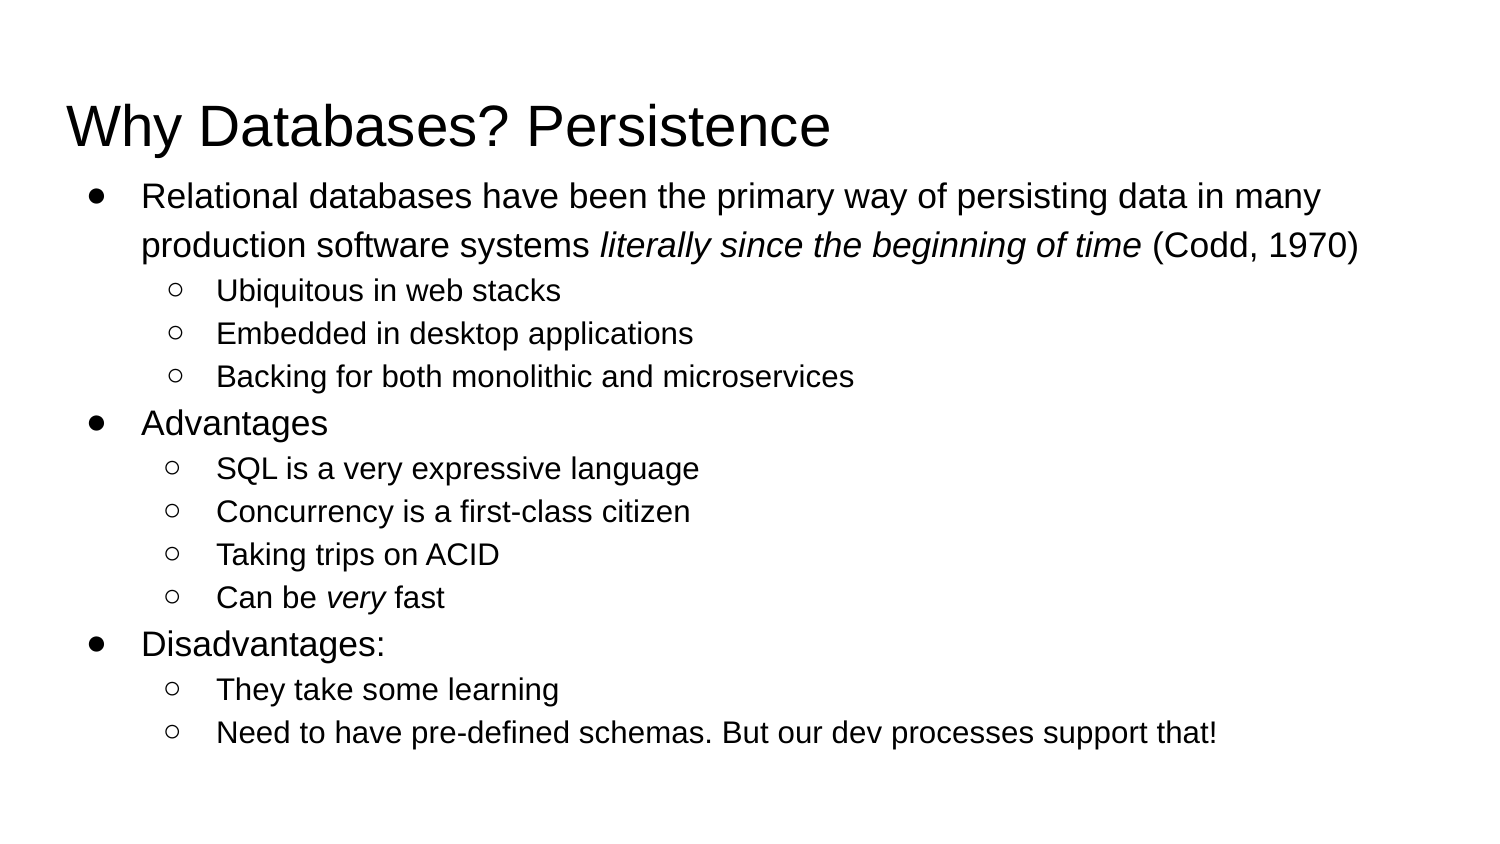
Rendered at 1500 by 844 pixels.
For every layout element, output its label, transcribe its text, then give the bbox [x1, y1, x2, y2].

list Relational databases have been the primary way of persisting data in many production software systems literally since the beginning of time (Codd, 1970) Ubiquitous in web stacks Embedded in desktop applications Backing for both monolithic and microservices Advantages SQL is a very expressive language Concurrency is a first-class citizen Taking trips on ACID Can be very fast Disadvantages: They take some learning Need to have pre-defined schemas. But our dev processes support that! [51, 151, 1449, 712]
title Why Databases? Persistence [51, 72, 1449, 151]
